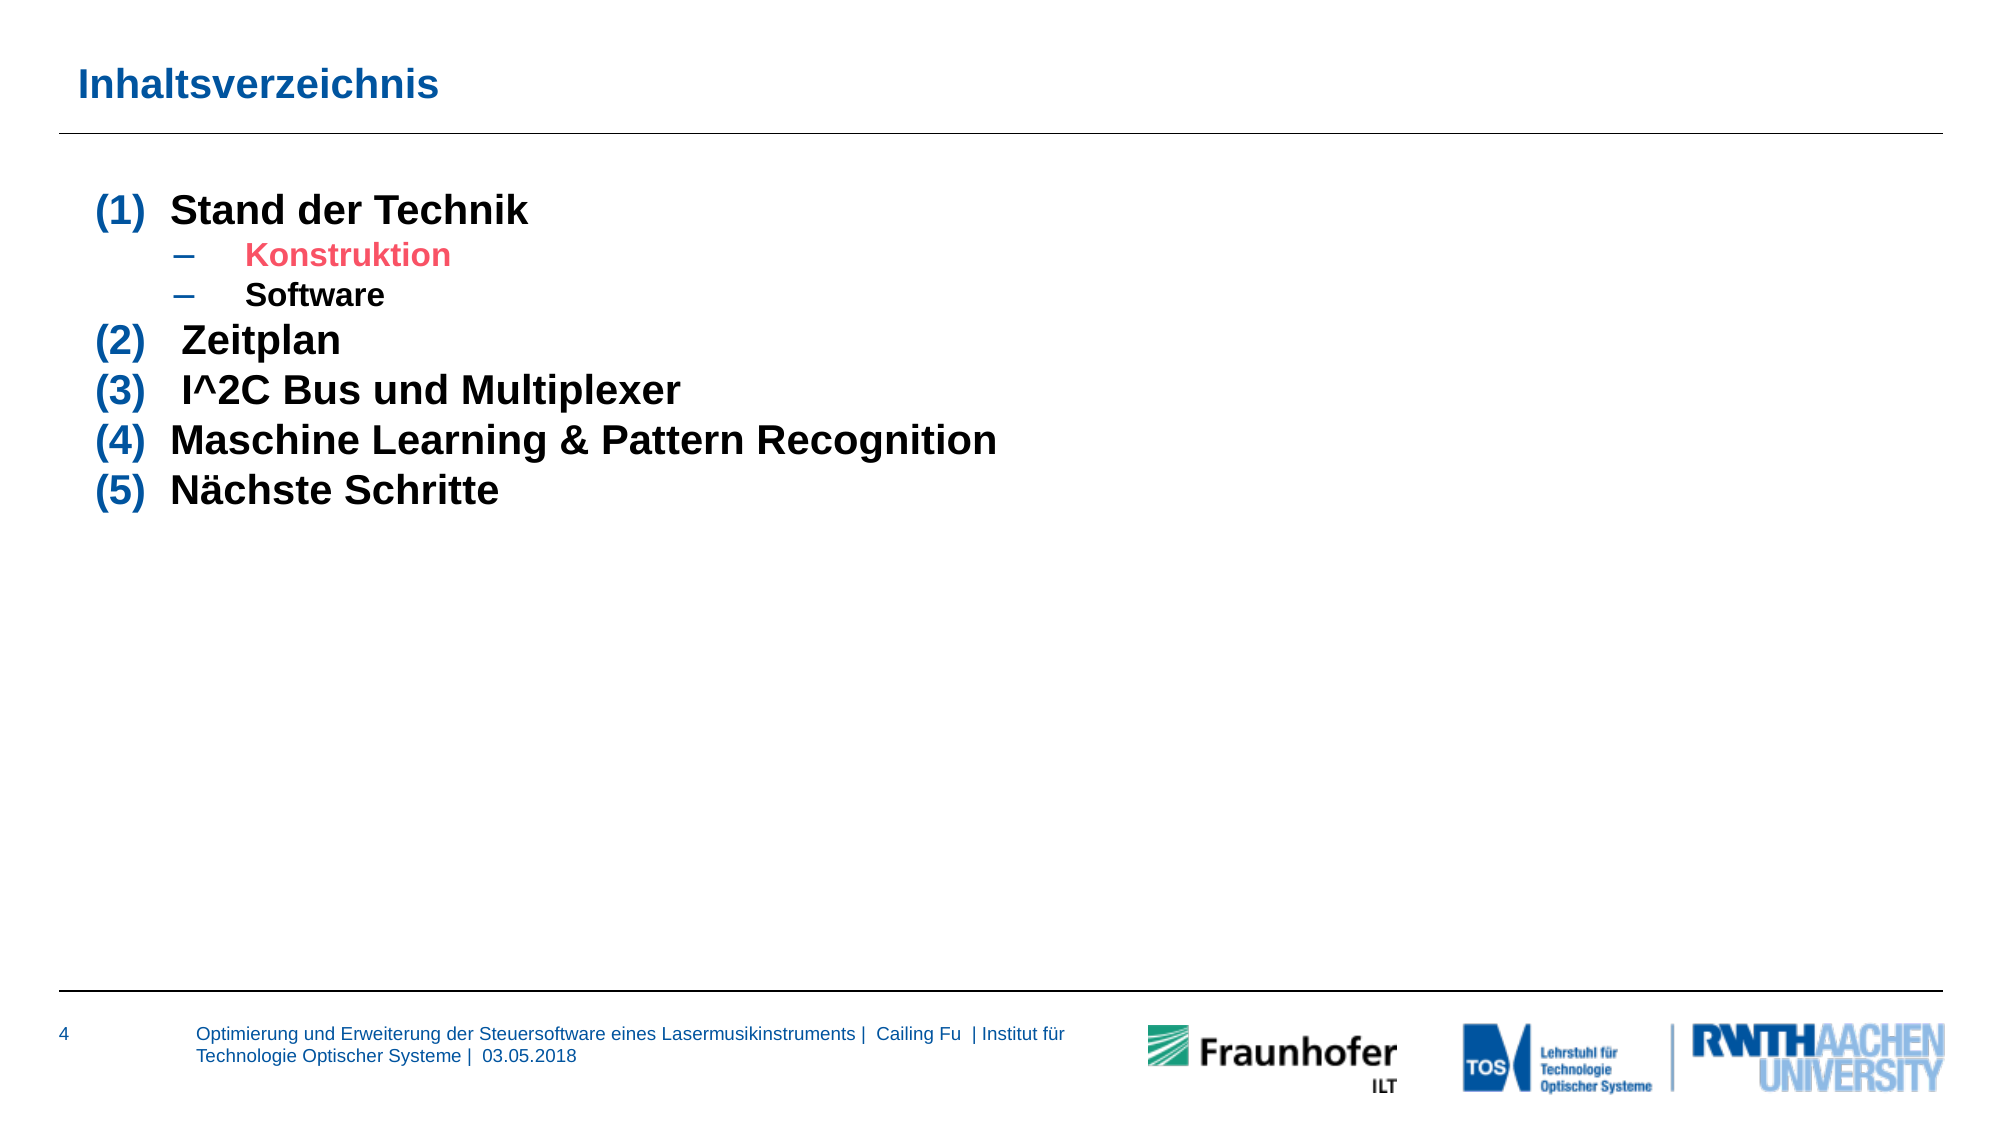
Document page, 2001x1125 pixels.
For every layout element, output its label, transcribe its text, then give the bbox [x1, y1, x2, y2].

list Stand der Technik Konstruktion Software Zeitplan I^2C Bus und Multiplexer Maschine Learning & Pattern Recognition Nächste Schritte [61, 167, 1945, 801]
title Inhaltsverzeichnis [63, 33, 1947, 123]
picture [1443, 991, 1965, 1125]
picture [1148, 1025, 1397, 1093]
